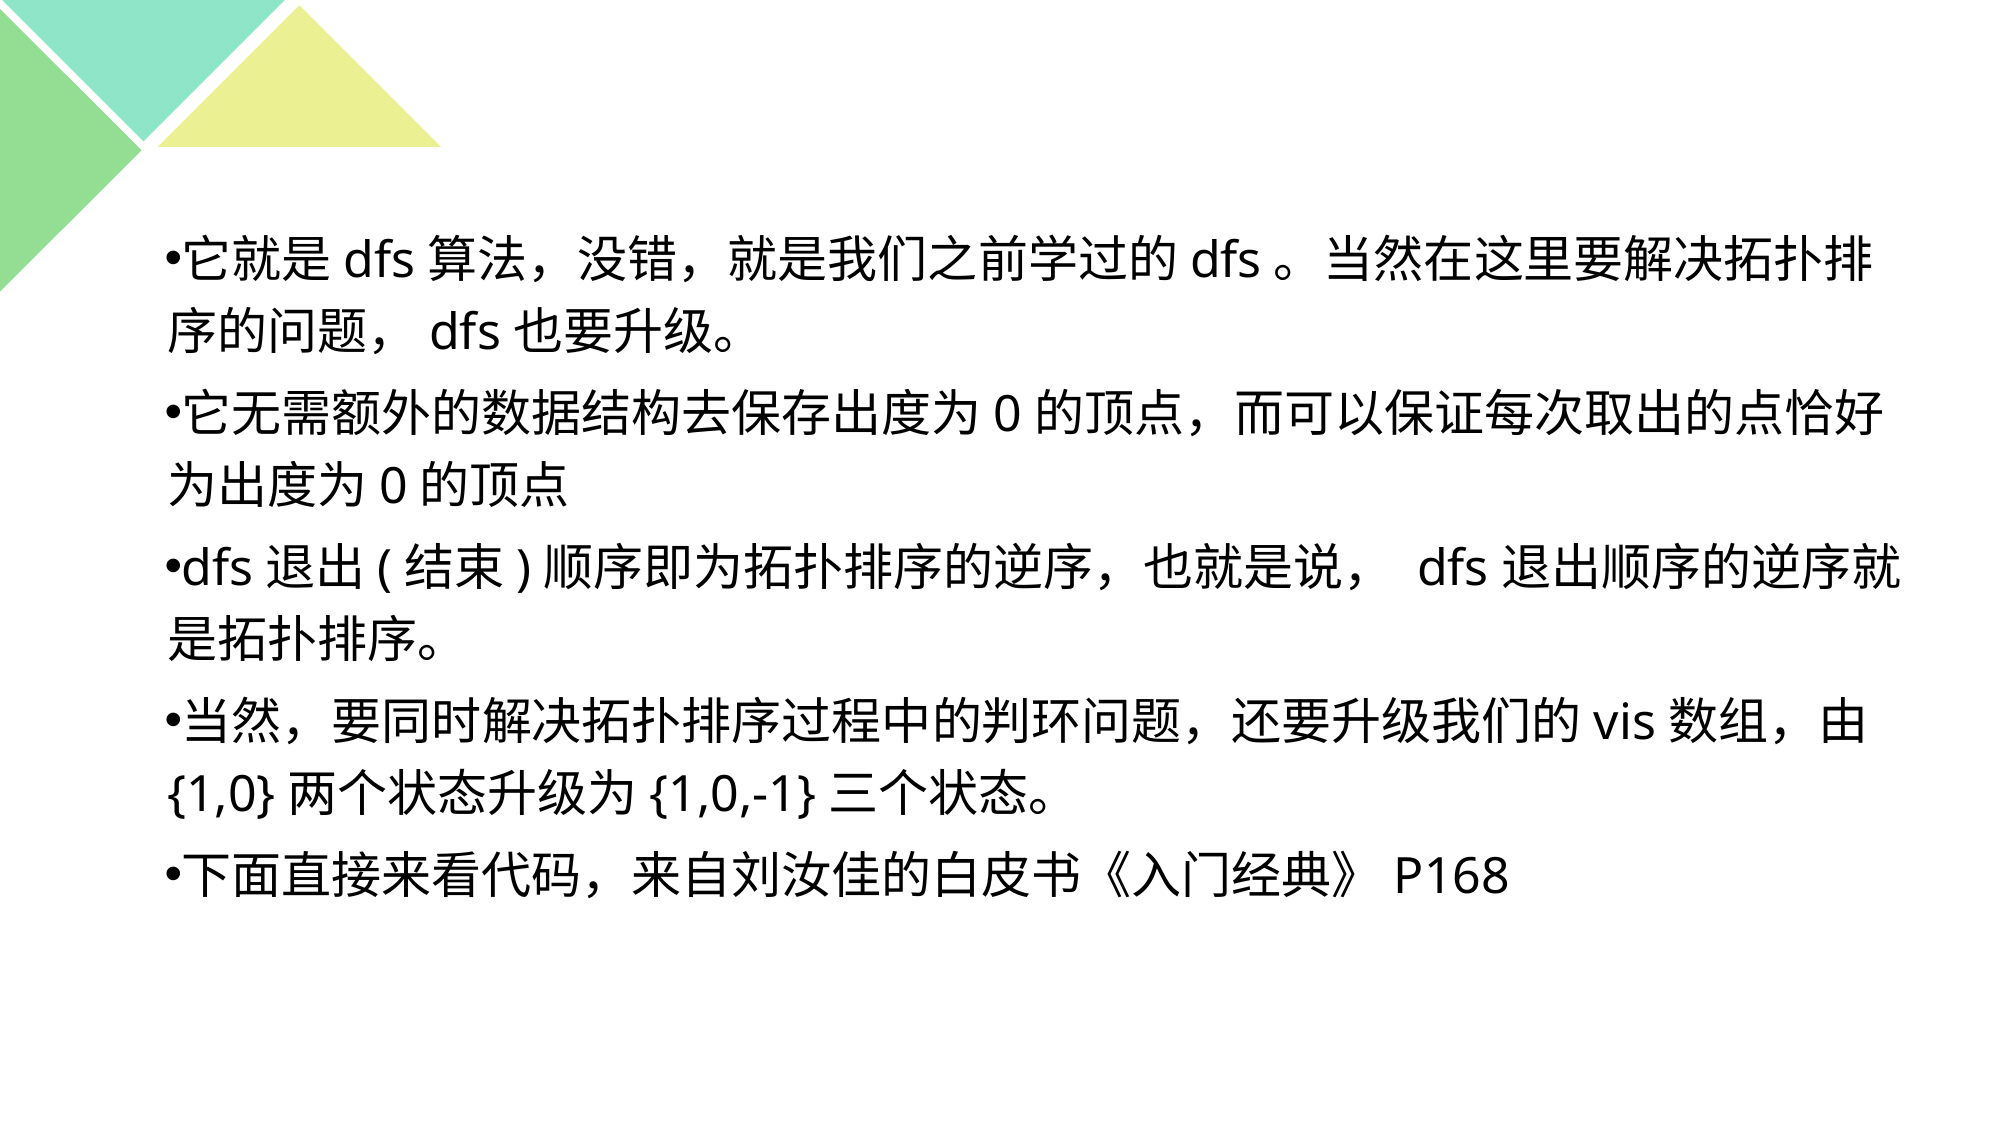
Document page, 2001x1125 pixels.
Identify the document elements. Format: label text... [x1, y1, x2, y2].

list 它就是dfs算法，没错，就是我们之前学过的dfs。当然在这里要解决拓扑排序的问题，dfs也要升级。 它无需额外的数据结构去保存出度为0的顶点，而可以保证每次取出的点恰好为出度为0的顶点 dfs退出(结束)顺序即为拓扑排序的逆序，也就是说， dfs退出顺序的逆序就是拓扑排序。 当然，要同时解决拓扑排序过程中的判环问题，还要升级我们的vis数组，由{1,0}两个状态升级为{1,0,-1}三个状态。 下面直接来看代码，来自刘汝佳的白皮书《入门经典》P168 [149, 208, 1936, 983]
